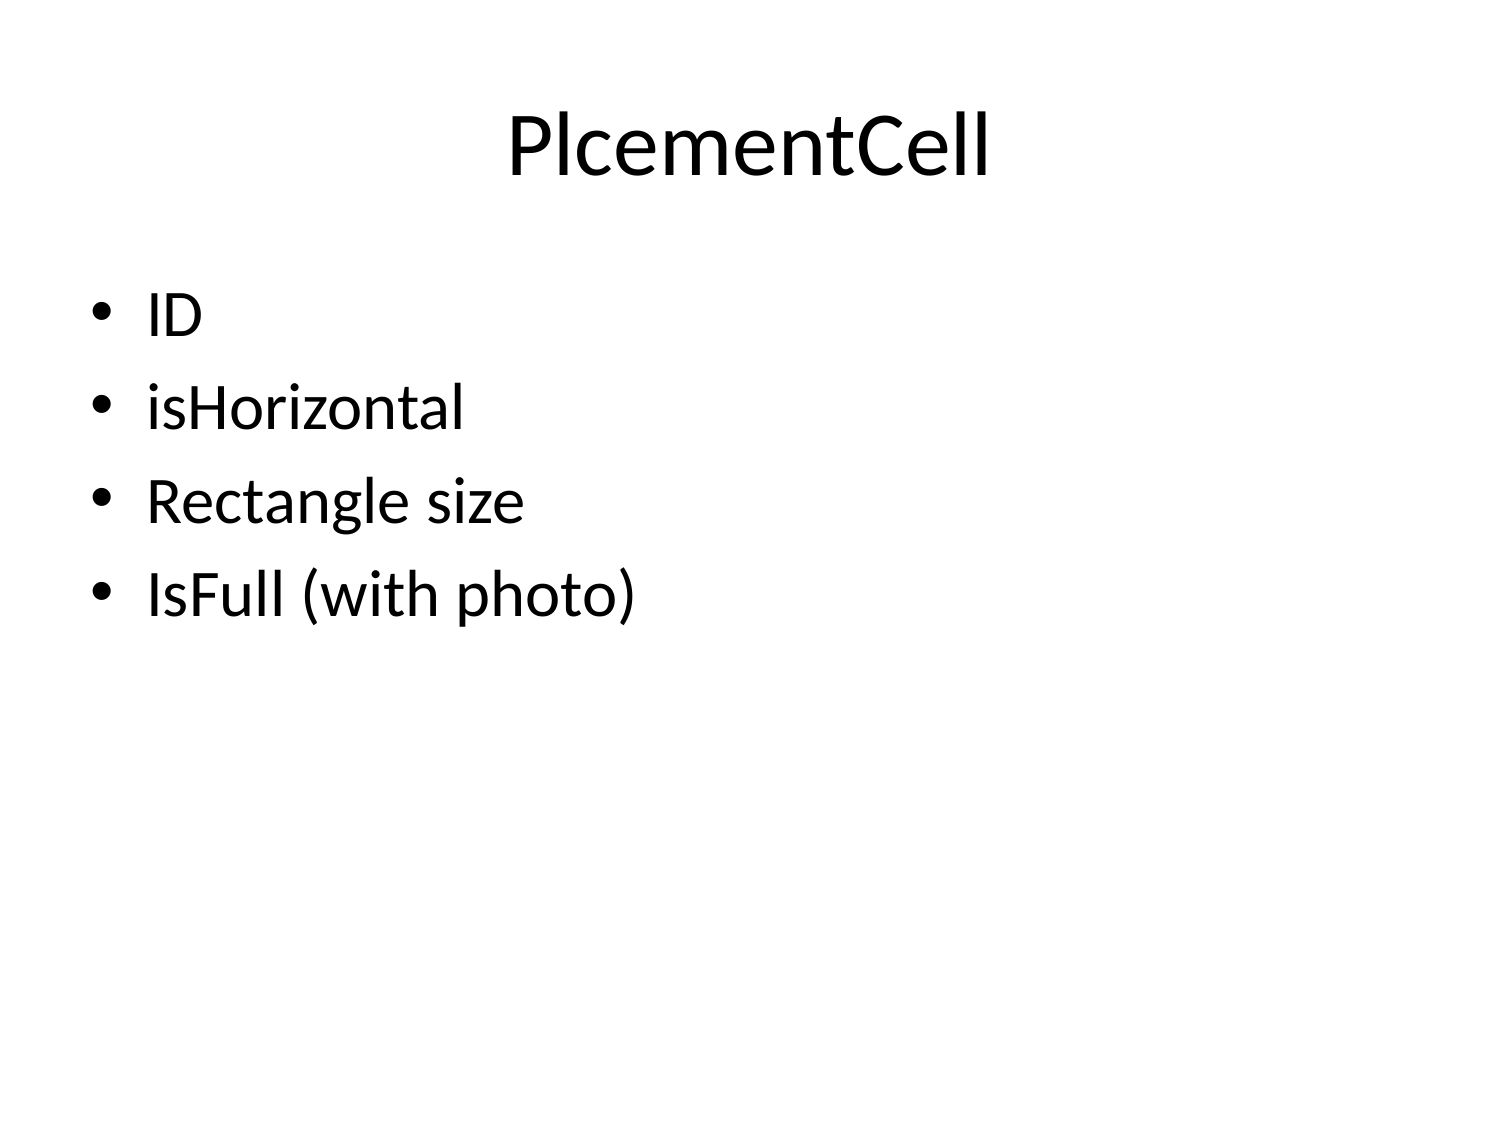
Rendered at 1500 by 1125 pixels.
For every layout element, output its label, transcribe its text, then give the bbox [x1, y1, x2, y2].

title PlcementCell [75, 45, 1425, 233]
list ID isHorizontal Rectangle size IsFull (with photo) [75, 262, 1425, 1005]
